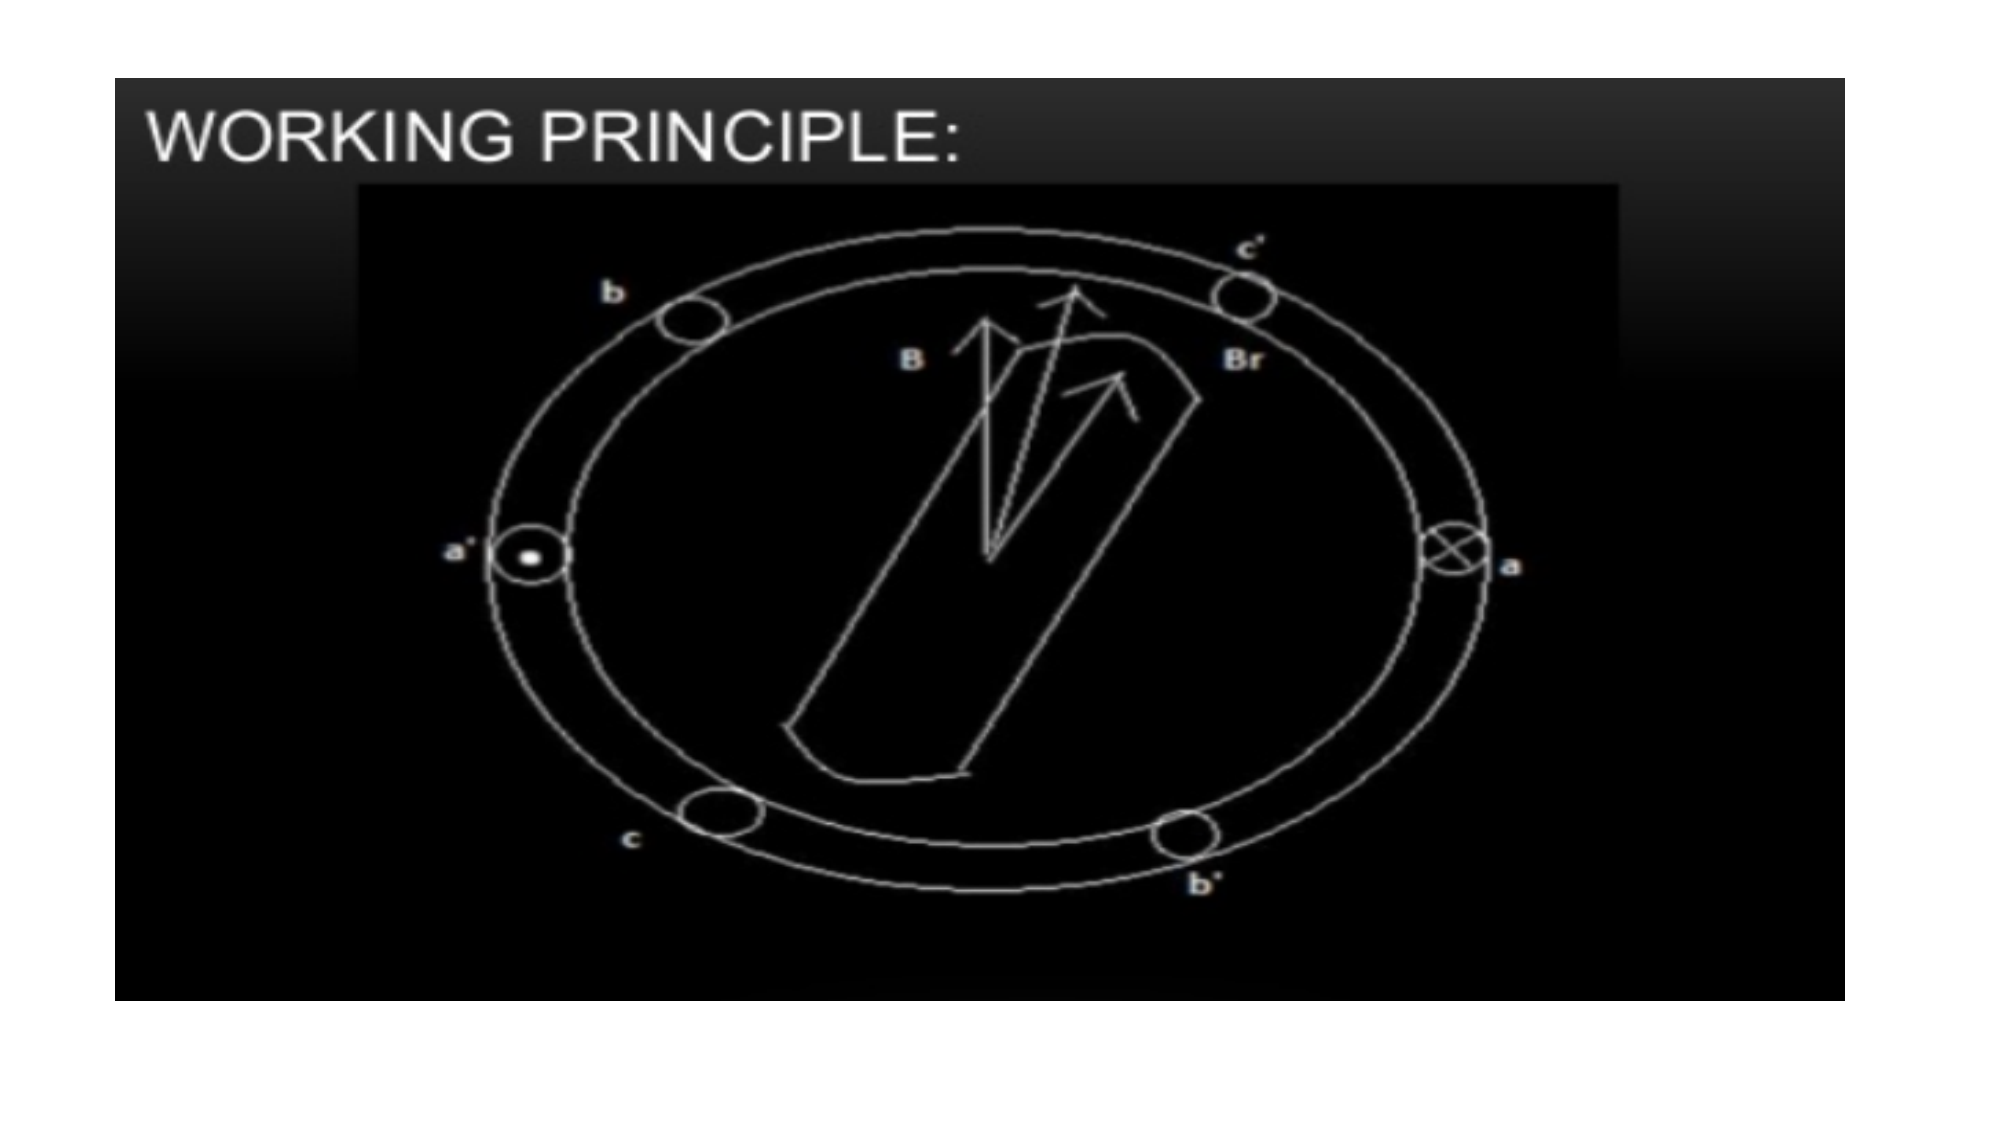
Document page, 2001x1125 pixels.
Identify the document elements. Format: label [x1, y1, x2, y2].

list [115, 78, 1845, 1001]
